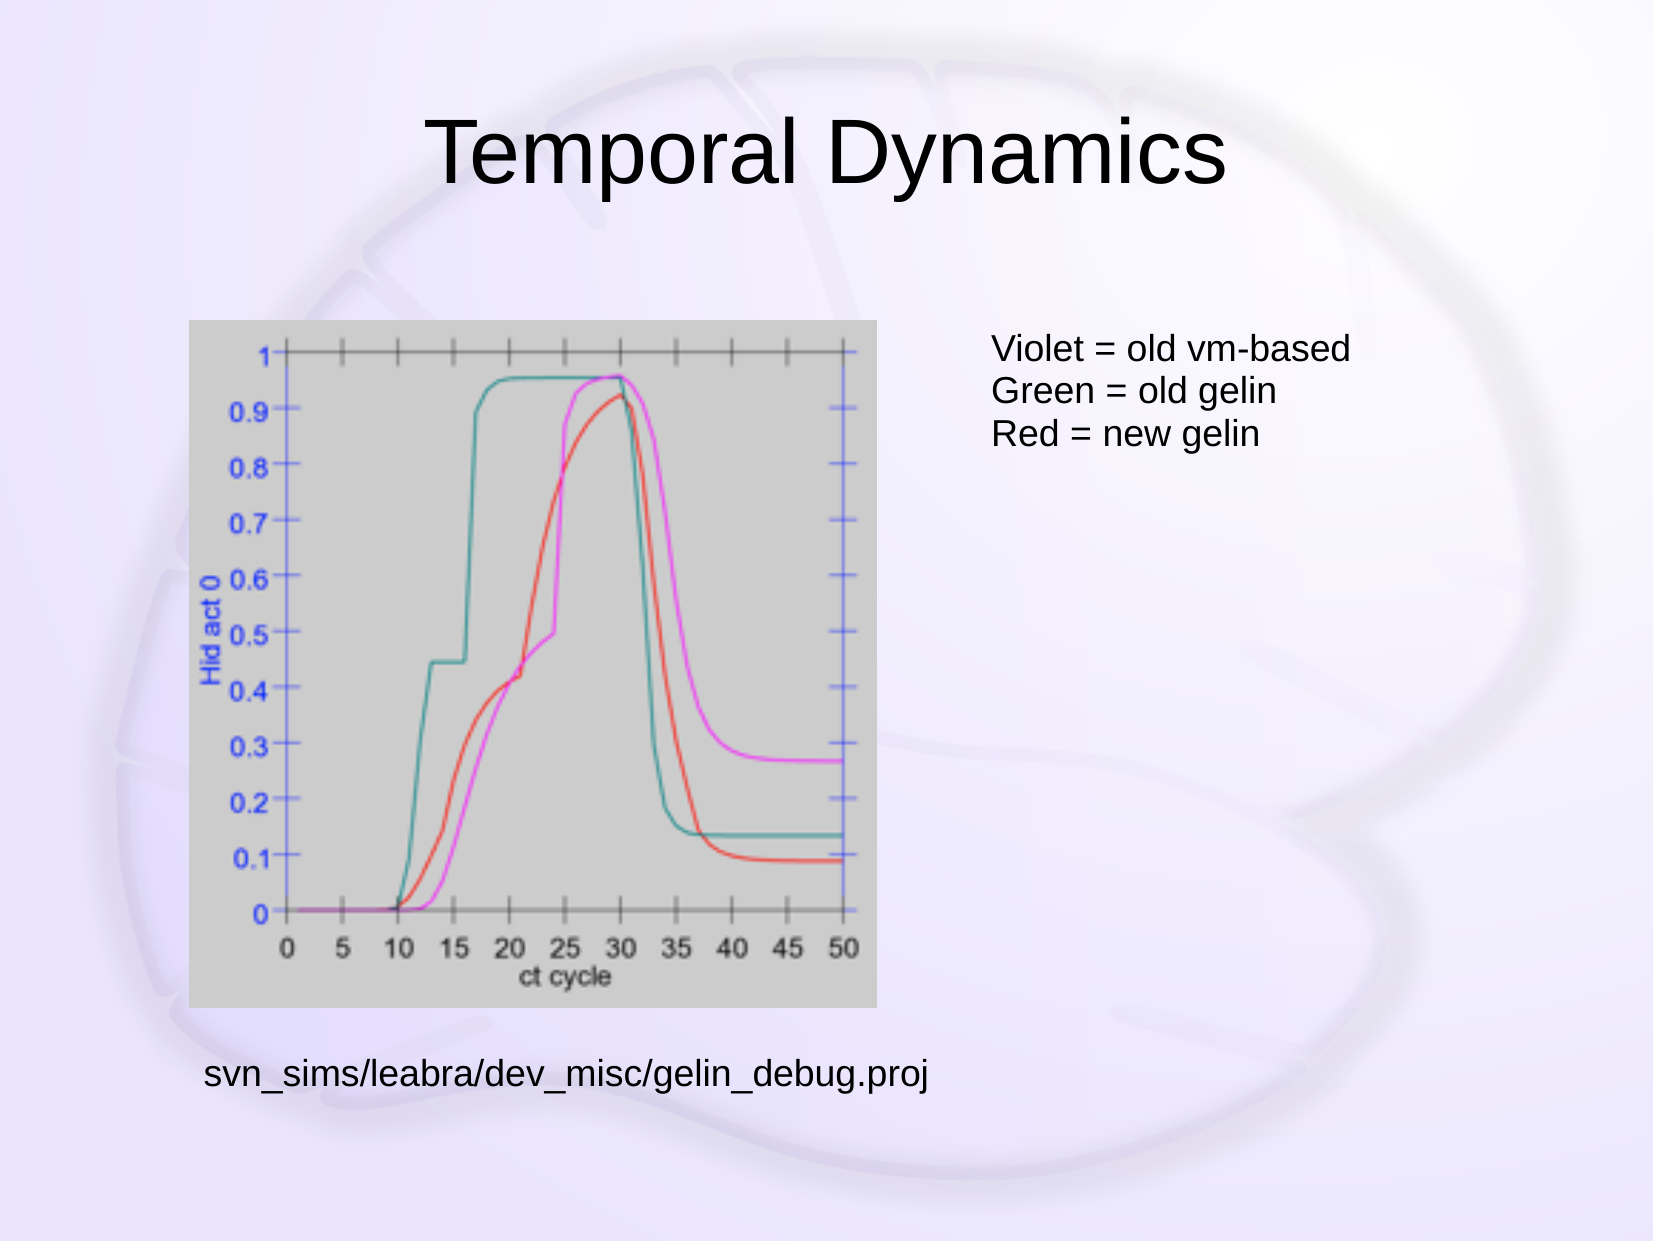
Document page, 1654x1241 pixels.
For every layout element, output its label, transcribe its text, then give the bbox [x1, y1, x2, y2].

text_box Violet = old vm-based Green = old gelin Red = new gelin [976, 320, 1427, 462]
picture [0, 0, 1654, 1241]
text_box svn_sims/leabra/dev_misc/gelin_debug.proj [188, 1045, 1402, 1103]
title Temporal Dynamics [82, 49, 1571, 257]
